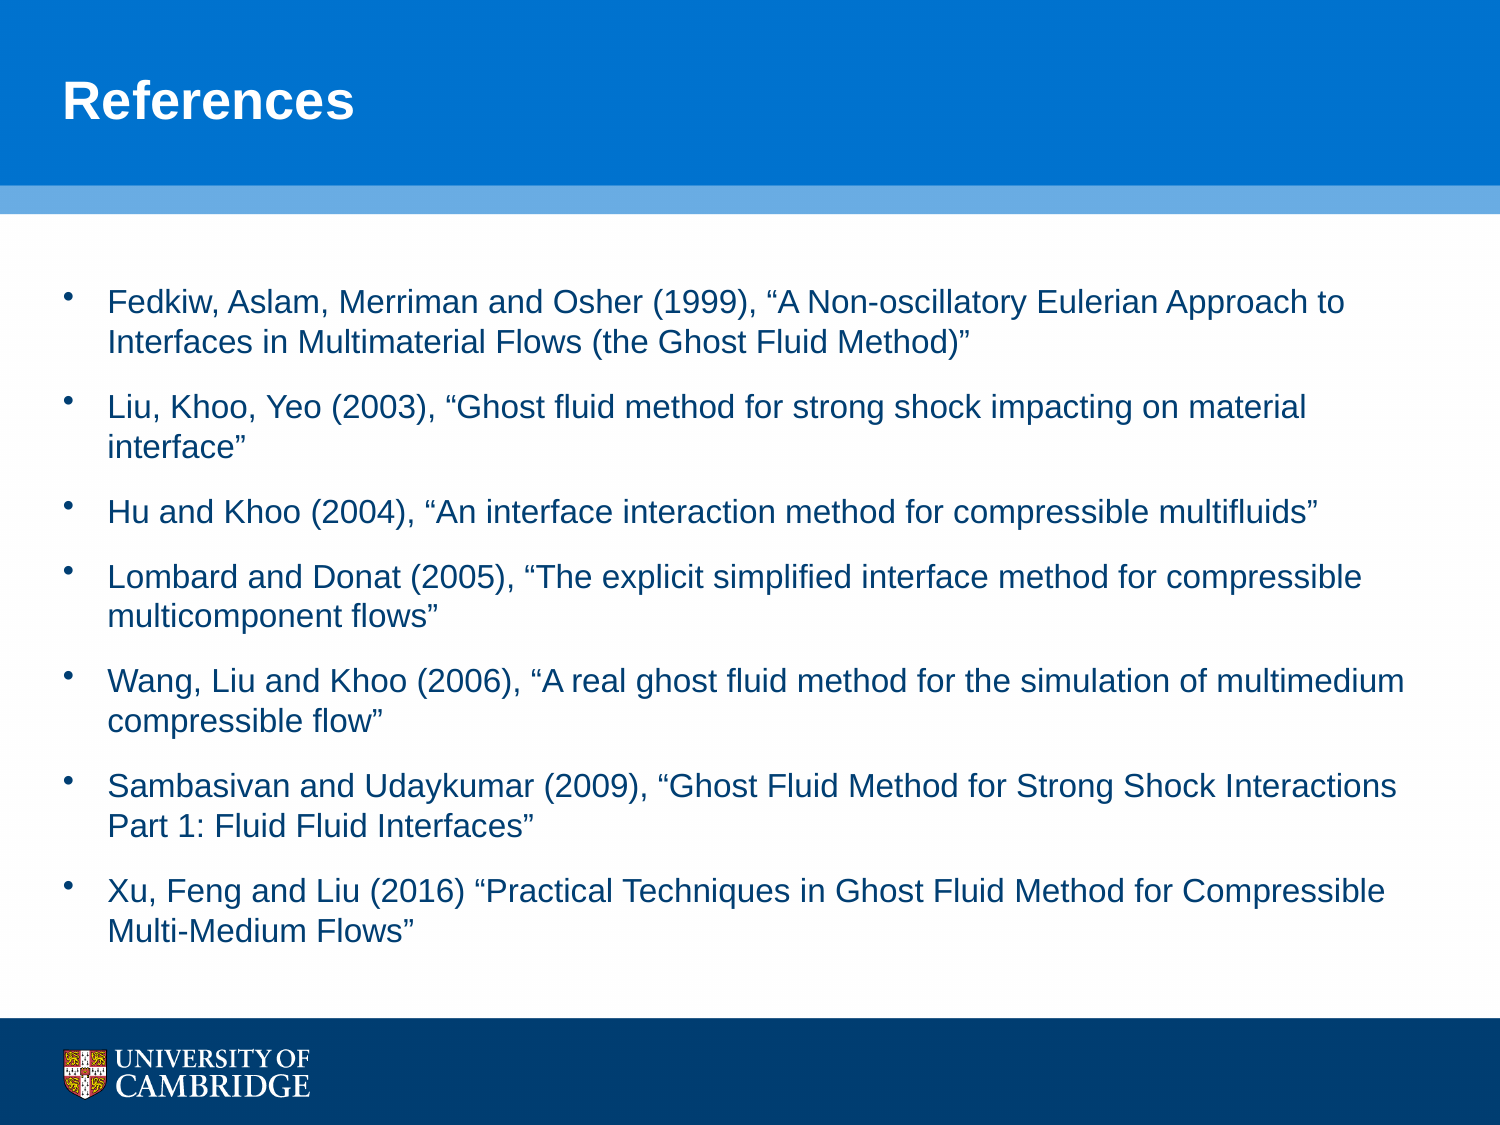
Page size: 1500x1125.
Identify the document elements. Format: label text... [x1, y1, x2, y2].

title References [63, 65, 1437, 135]
list Fedkiw, Aslam, Merriman and Osher (1999), “A Non-oscillatory Eulerian Approach to Interfaces in Multimaterial Flows (the Ghost Fluid Method)” Liu, Khoo, Yeo (2003), “Ghost fluid method for strong shock impacting on material interface” Hu and Khoo (2004), “An interface interaction method for compressible multifluids” Lombard and Donat (2005), “The explicit simplified interface method for compressible multicomponent flows” Wang, Liu and Khoo (2006), “A real ghost fluid method for the simulation of multimedium compressible flow” Sambasivan and Udaykumar (2009), “Ghost Fluid Method for Strong Shock Interactions Part 1: Fluid Fluid Interfaces” Xu, Feng and Liu (2016) “Practical Techniques in Ghost Fluid Method for Compressible Multi-Medium Flows” [63, 280, 1437, 948]
picture [0, 0, 1500, 1125]
